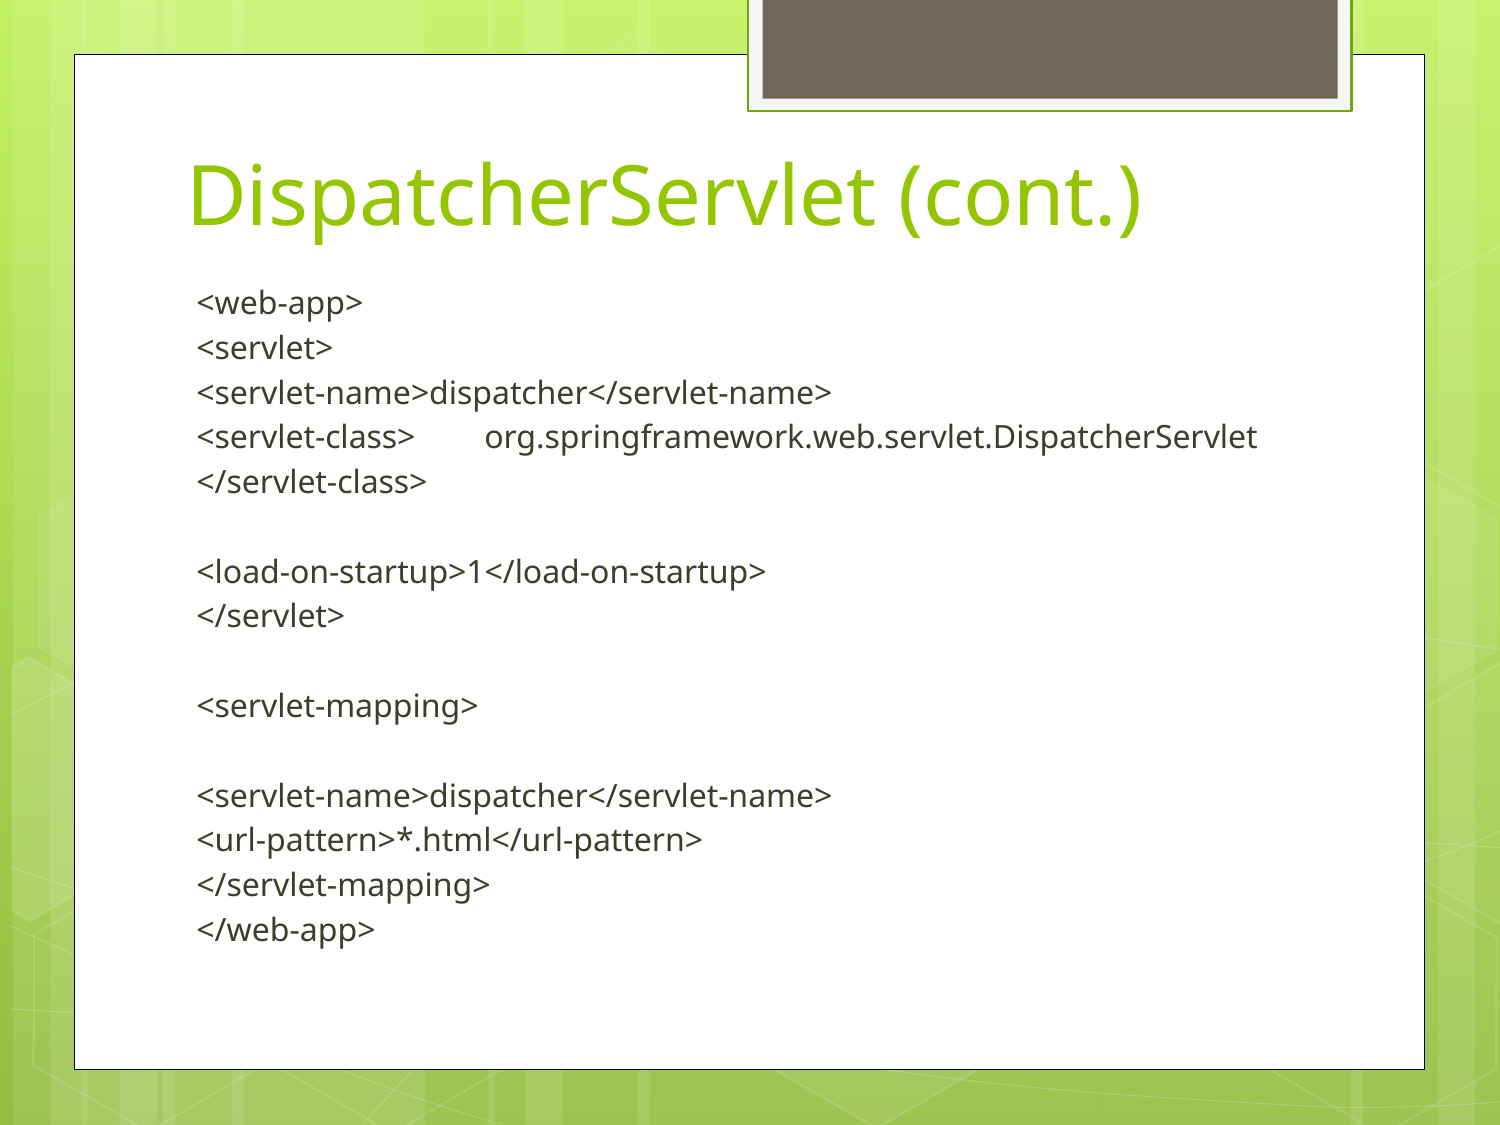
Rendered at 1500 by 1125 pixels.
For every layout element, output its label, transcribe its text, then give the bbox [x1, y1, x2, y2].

title DispatcherServlet (cont.) [171, 62, 1324, 250]
list <web-app> <servlet> <servlet-name>dispatcher</servlet-name> <servlet-class> org.springframework.web.servlet.DispatcherServlet </servlet-class> <load-on-startup>1</load-on-startup> </servlet> <servlet-mapping> <servlet-name>dispatcher</servlet-name> <url-pattern>*.html</url-pattern> </servlet-mapping> </web-app> [171, 275, 1283, 1000]
